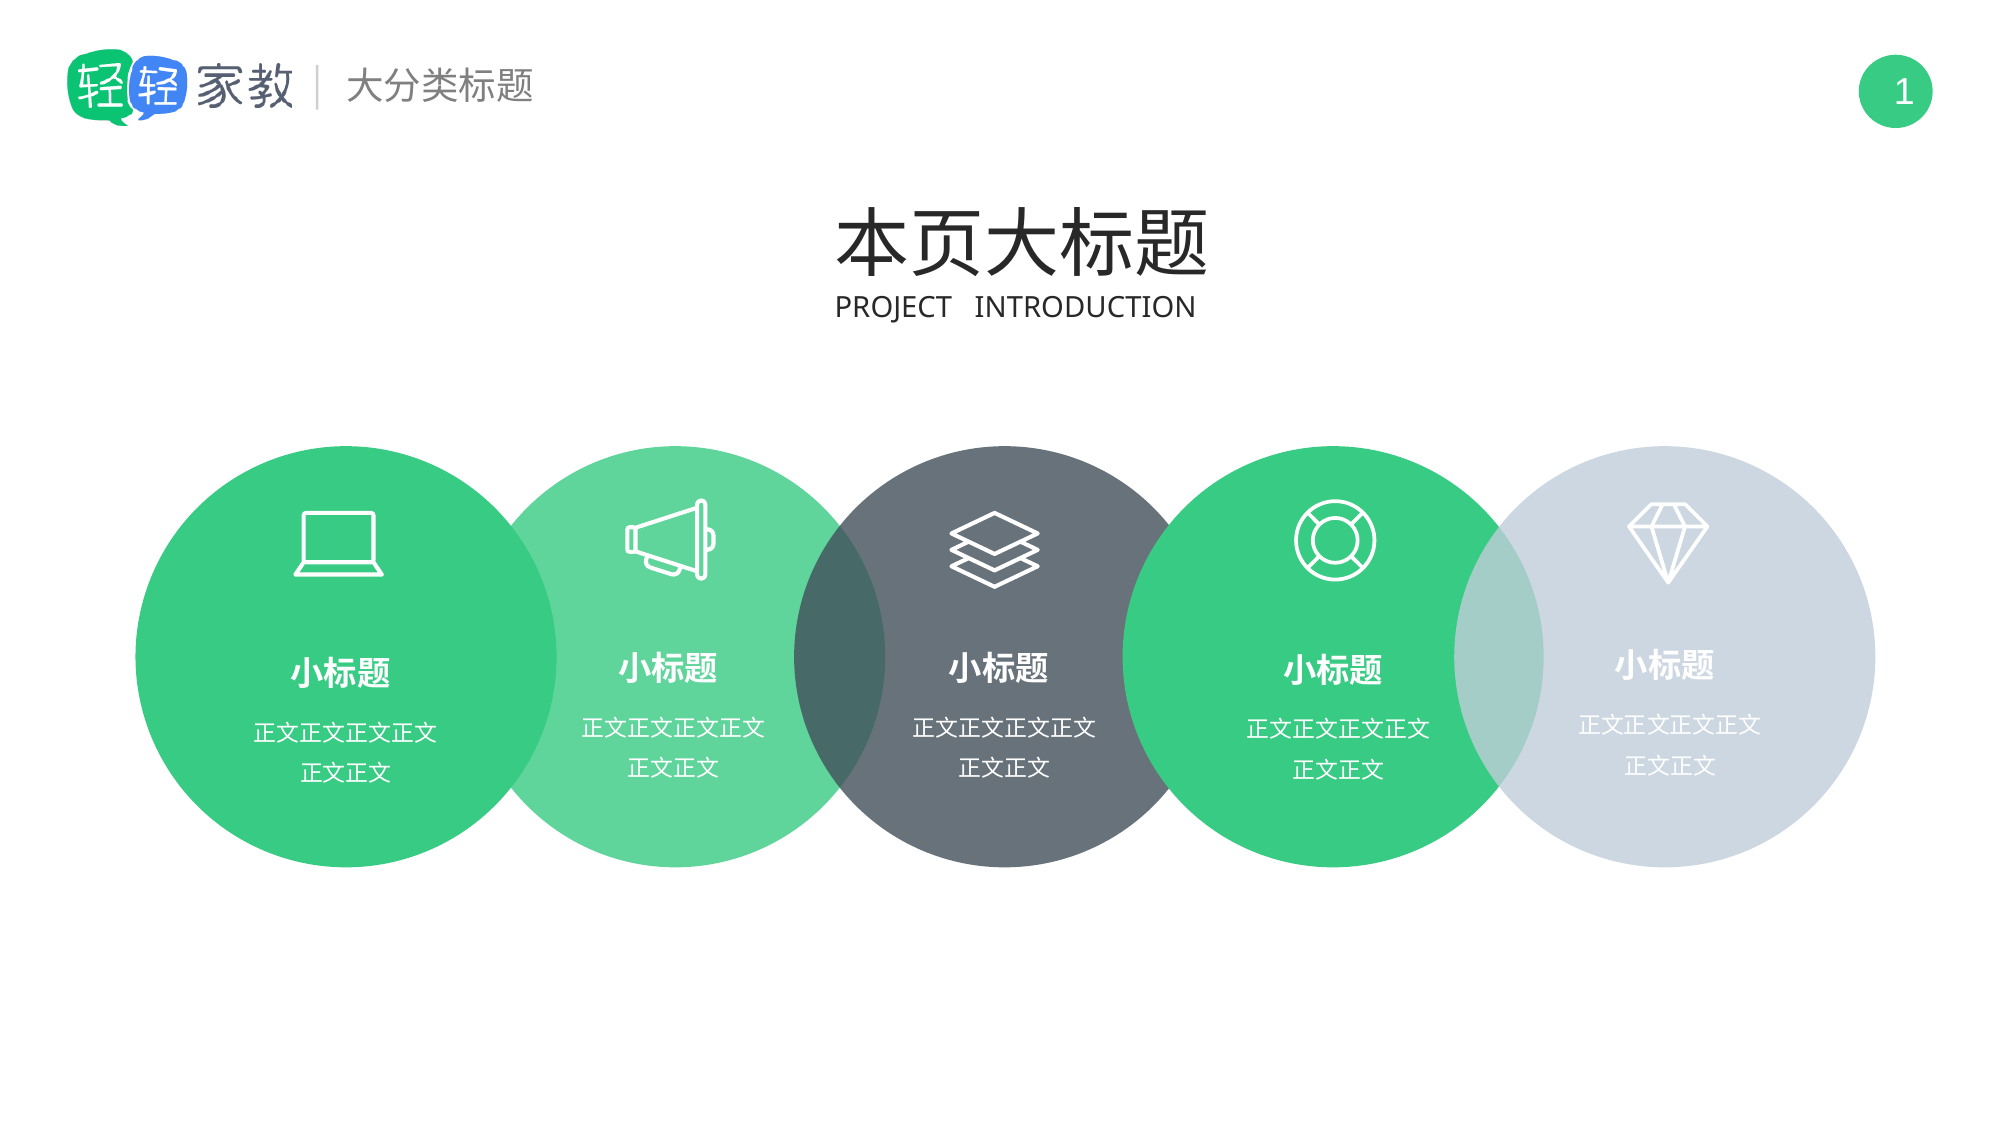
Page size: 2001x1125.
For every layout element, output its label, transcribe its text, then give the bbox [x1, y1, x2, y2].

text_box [176, 656, 505, 796]
text_box [135, 446, 511, 781]
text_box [1500, 649, 1829, 789]
text_box [293, 510, 384, 577]
text_box [842, 783, 1169, 868]
text_box [794, 446, 1169, 781]
text_box 本页大标题 PROJECT INTRODUCTION [819, 178, 1233, 332]
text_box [504, 651, 833, 791]
text_box [949, 510, 1040, 589]
text_box [1454, 446, 1876, 868]
text_box [1122, 446, 1499, 789]
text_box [67, 49, 1933, 129]
text_box [188, 796, 504, 868]
text_box [625, 498, 716, 581]
text_box [465, 446, 840, 656]
text_box [513, 781, 838, 868]
text_box [1294, 499, 1377, 582]
text_box [1172, 793, 1494, 868]
text_box [1627, 502, 1710, 585]
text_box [1169, 653, 1497, 793]
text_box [834, 651, 1163, 791]
